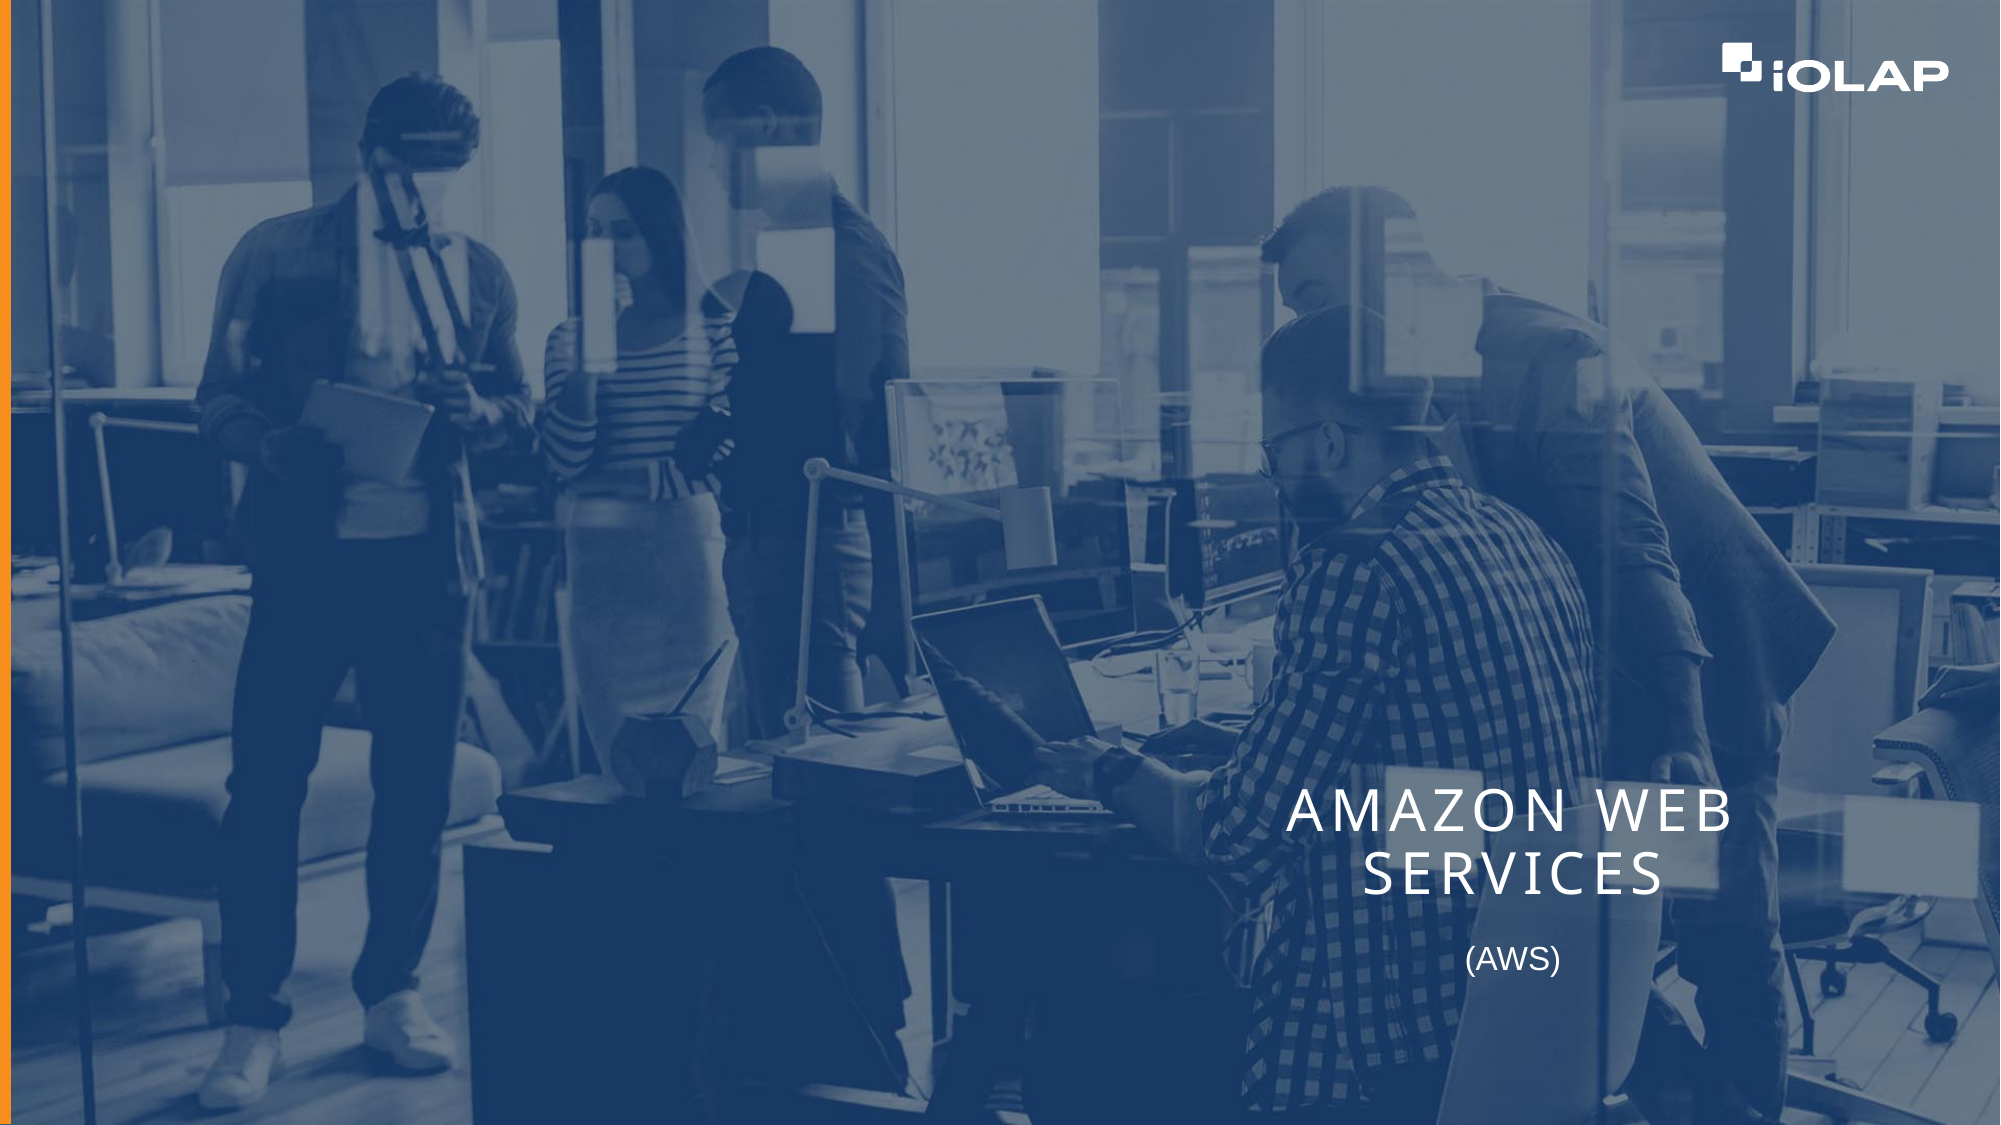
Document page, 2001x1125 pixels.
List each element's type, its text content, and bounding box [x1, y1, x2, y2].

subtitle (AWS) [1139, 929, 1887, 1013]
title Amazon Web Services [1139, 758, 1887, 929]
picture [0, 0, 2000, 1125]
